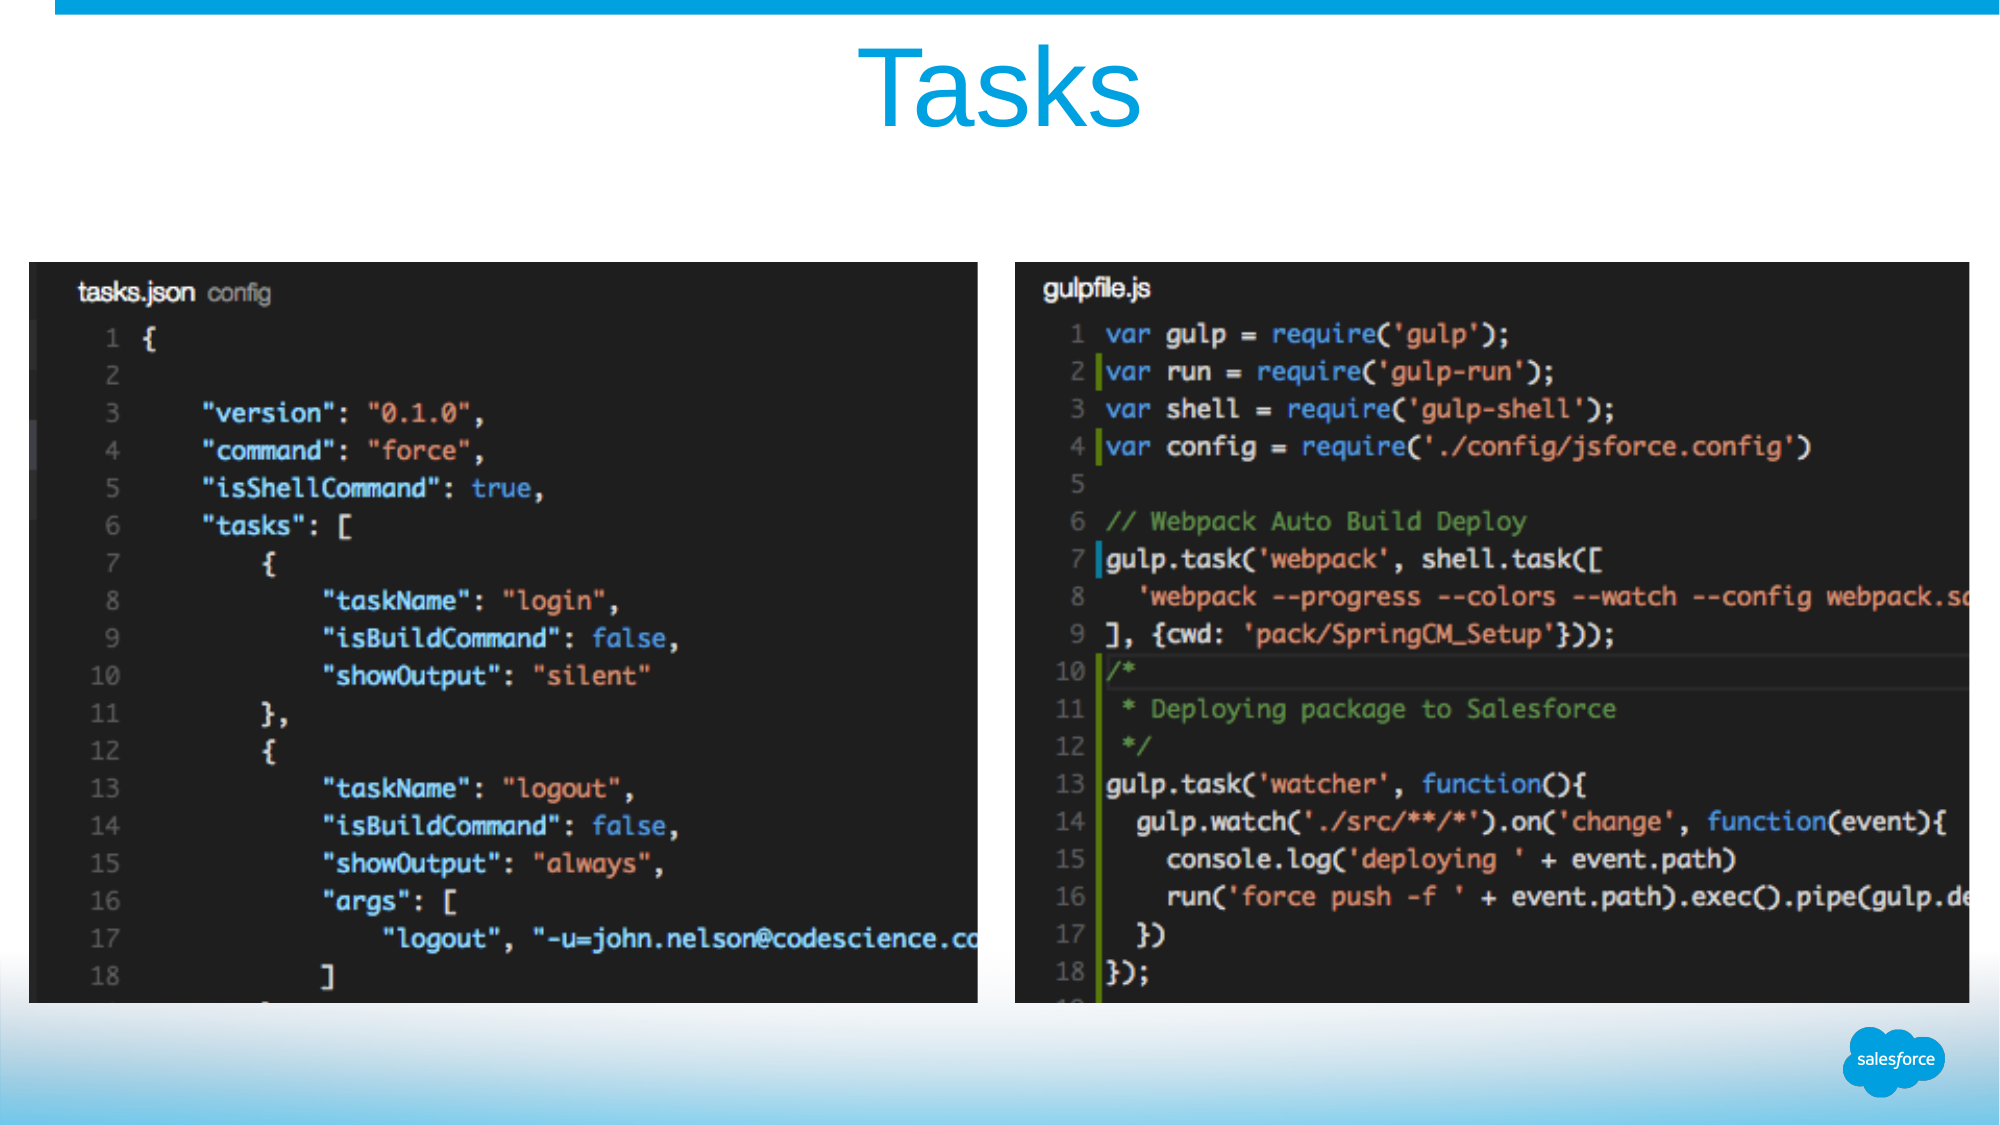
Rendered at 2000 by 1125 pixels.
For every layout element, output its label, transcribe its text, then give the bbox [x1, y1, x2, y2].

picture [1, 188, 2000, 1125]
title Tasks [55, 14, 1945, 164]
